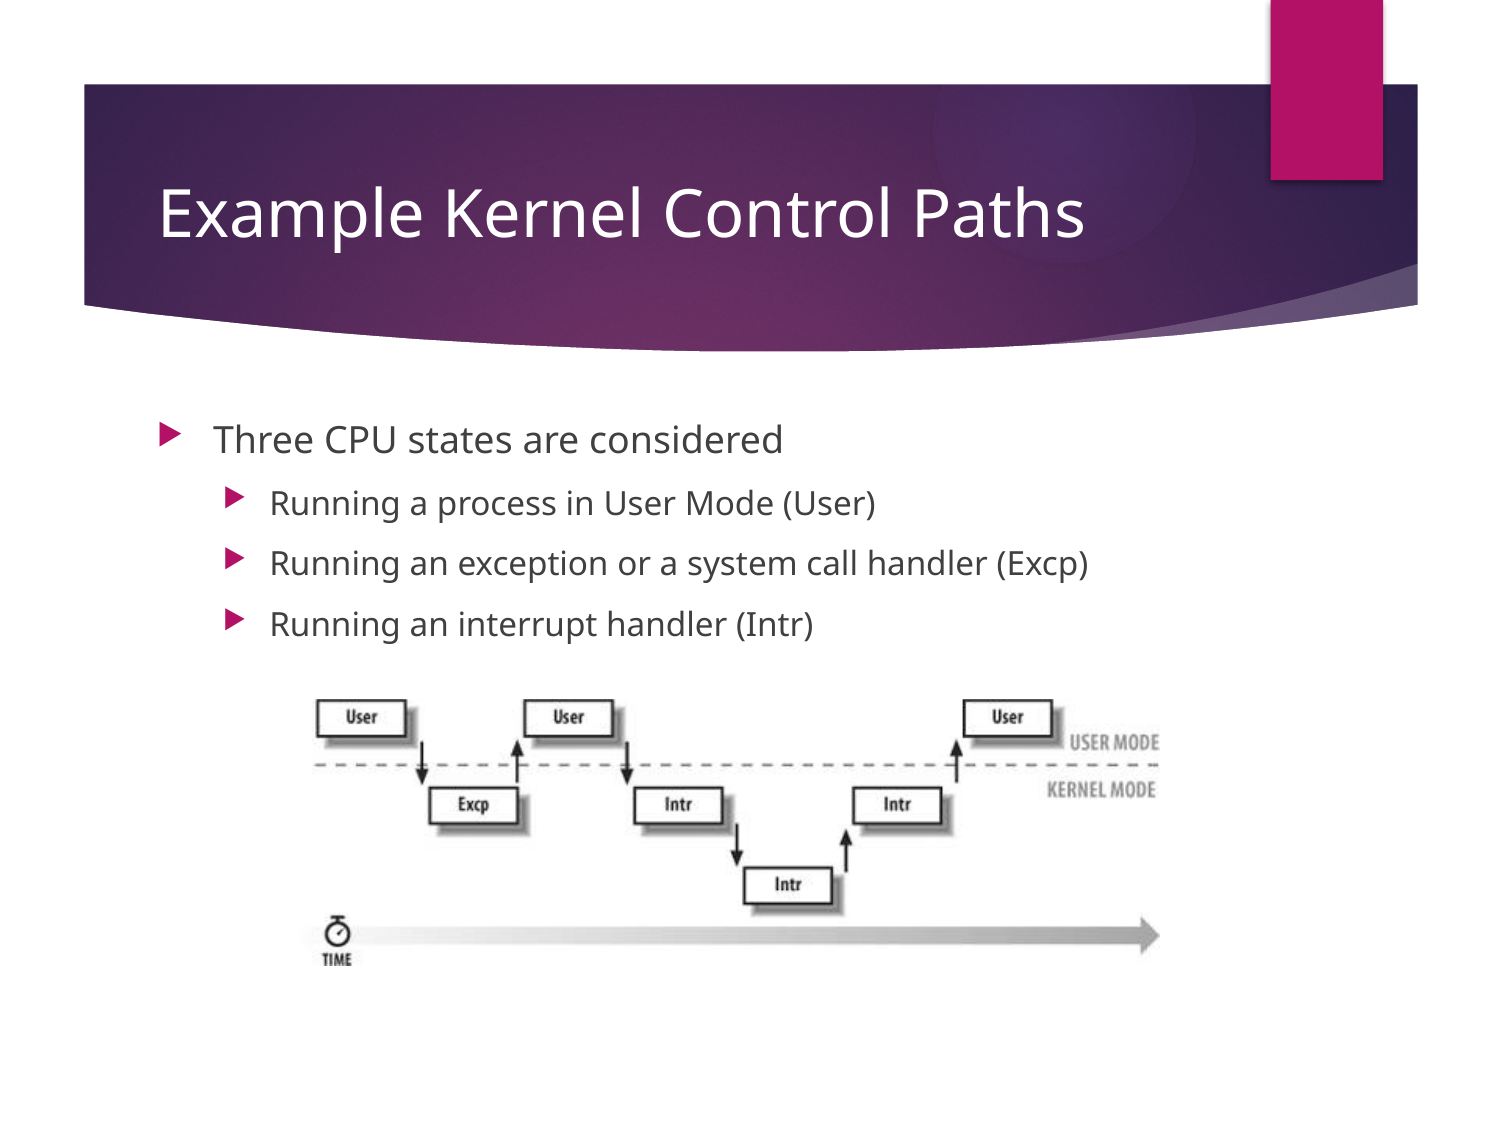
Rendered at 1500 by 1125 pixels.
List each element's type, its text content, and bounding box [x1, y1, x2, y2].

list Three CPU states are considered Running a process in User Mode (User) Running an exception or a system call handler (Excp) Running an interrupt handler (Intr) [141, 408, 1183, 988]
picture [299, 699, 1160, 966]
title Example Kernel Control Paths [142, 152, 1183, 269]
